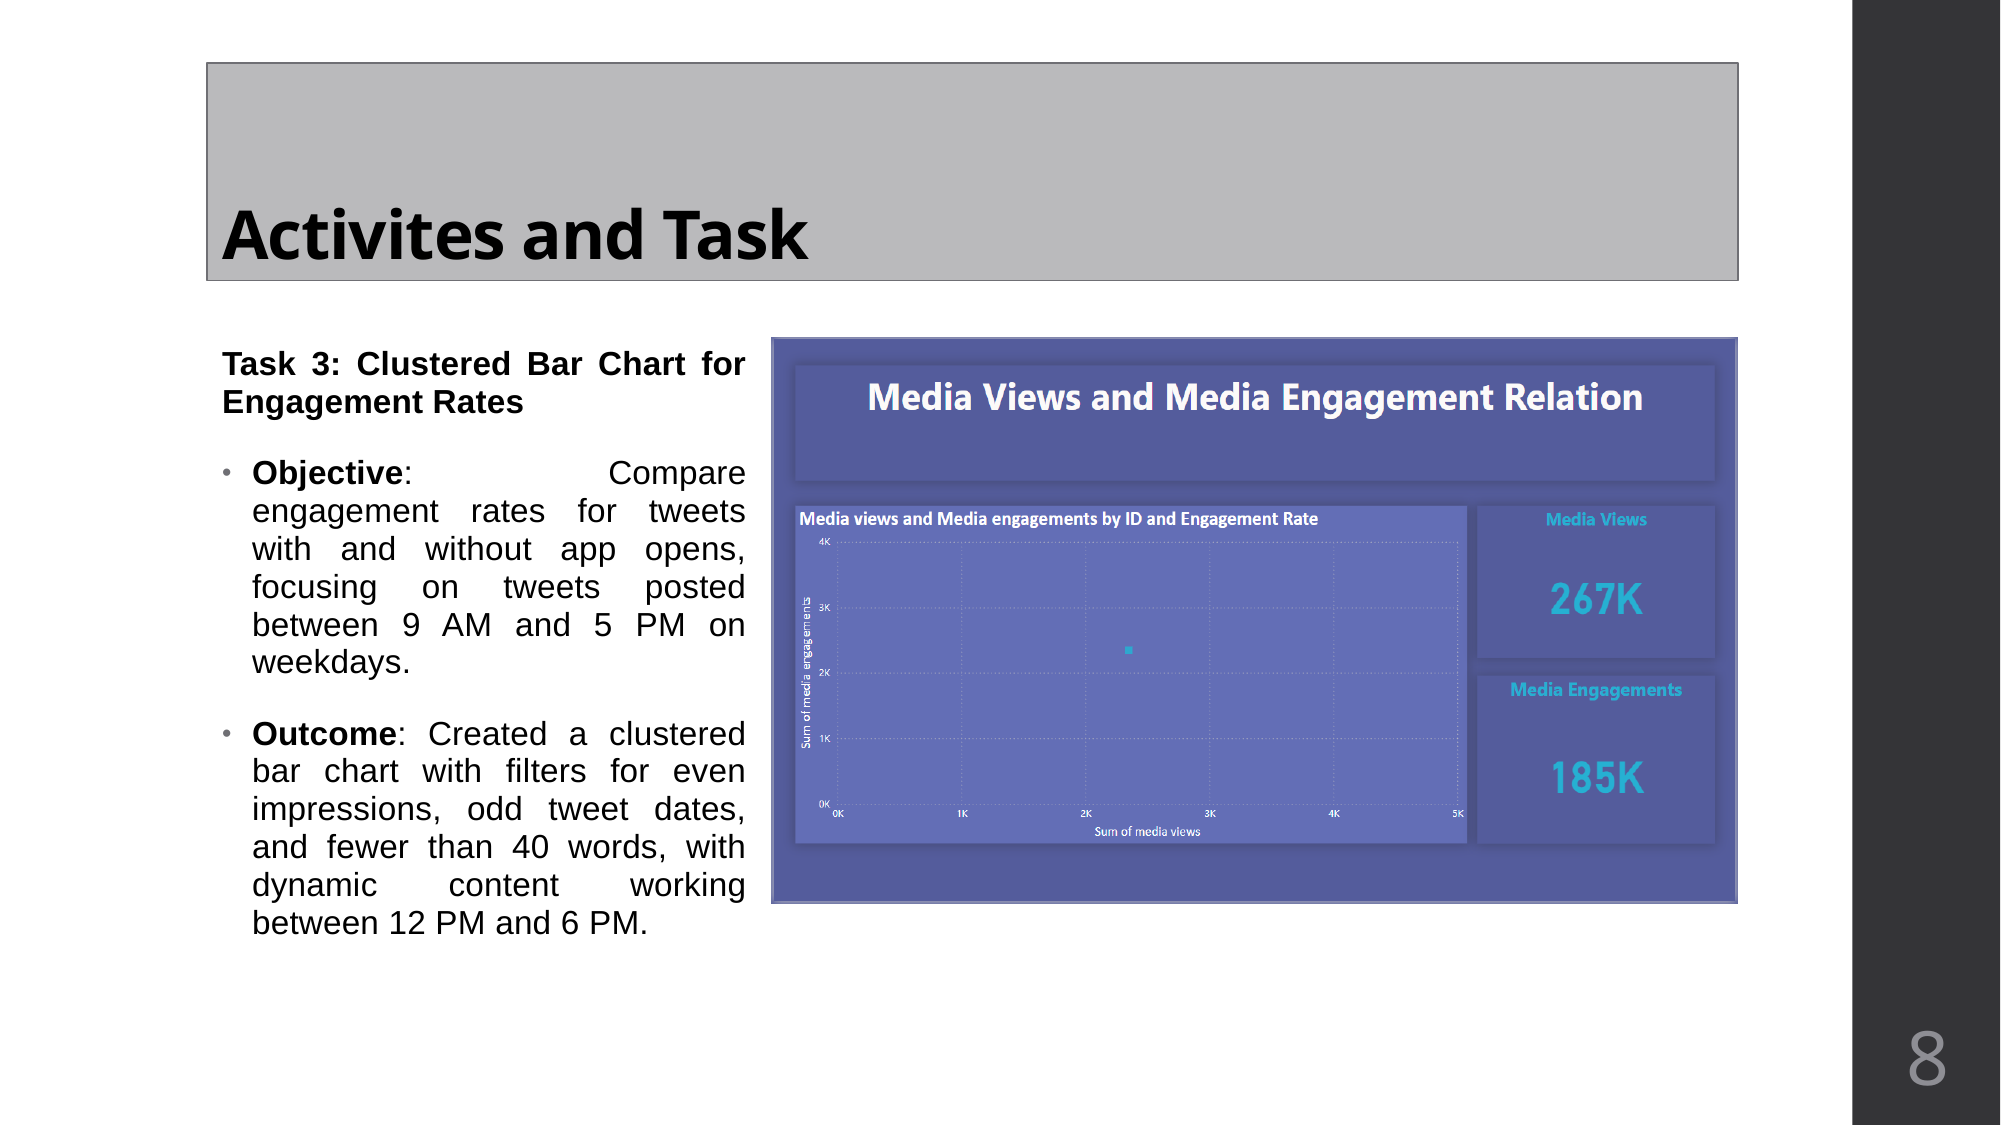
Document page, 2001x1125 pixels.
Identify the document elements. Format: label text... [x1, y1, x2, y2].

title Activites and Task [206, 62, 1739, 281]
picture [771, 337, 1739, 904]
slide_number 8 [1852, 1012, 2000, 1110]
list Task 3: Clustered Bar Chart for Engagement Rates Objective: Compare engagement rates for tweets with and without app opens, focusing on tweets posted between 9 AM and 5 PM on weekdays. Outcome: Created a clustered bar chart with filters for even impressions, odd tweet dates, and fewer than 40 words, with dynamic content working between 12 PM and 6 PM. [206, 337, 763, 969]
